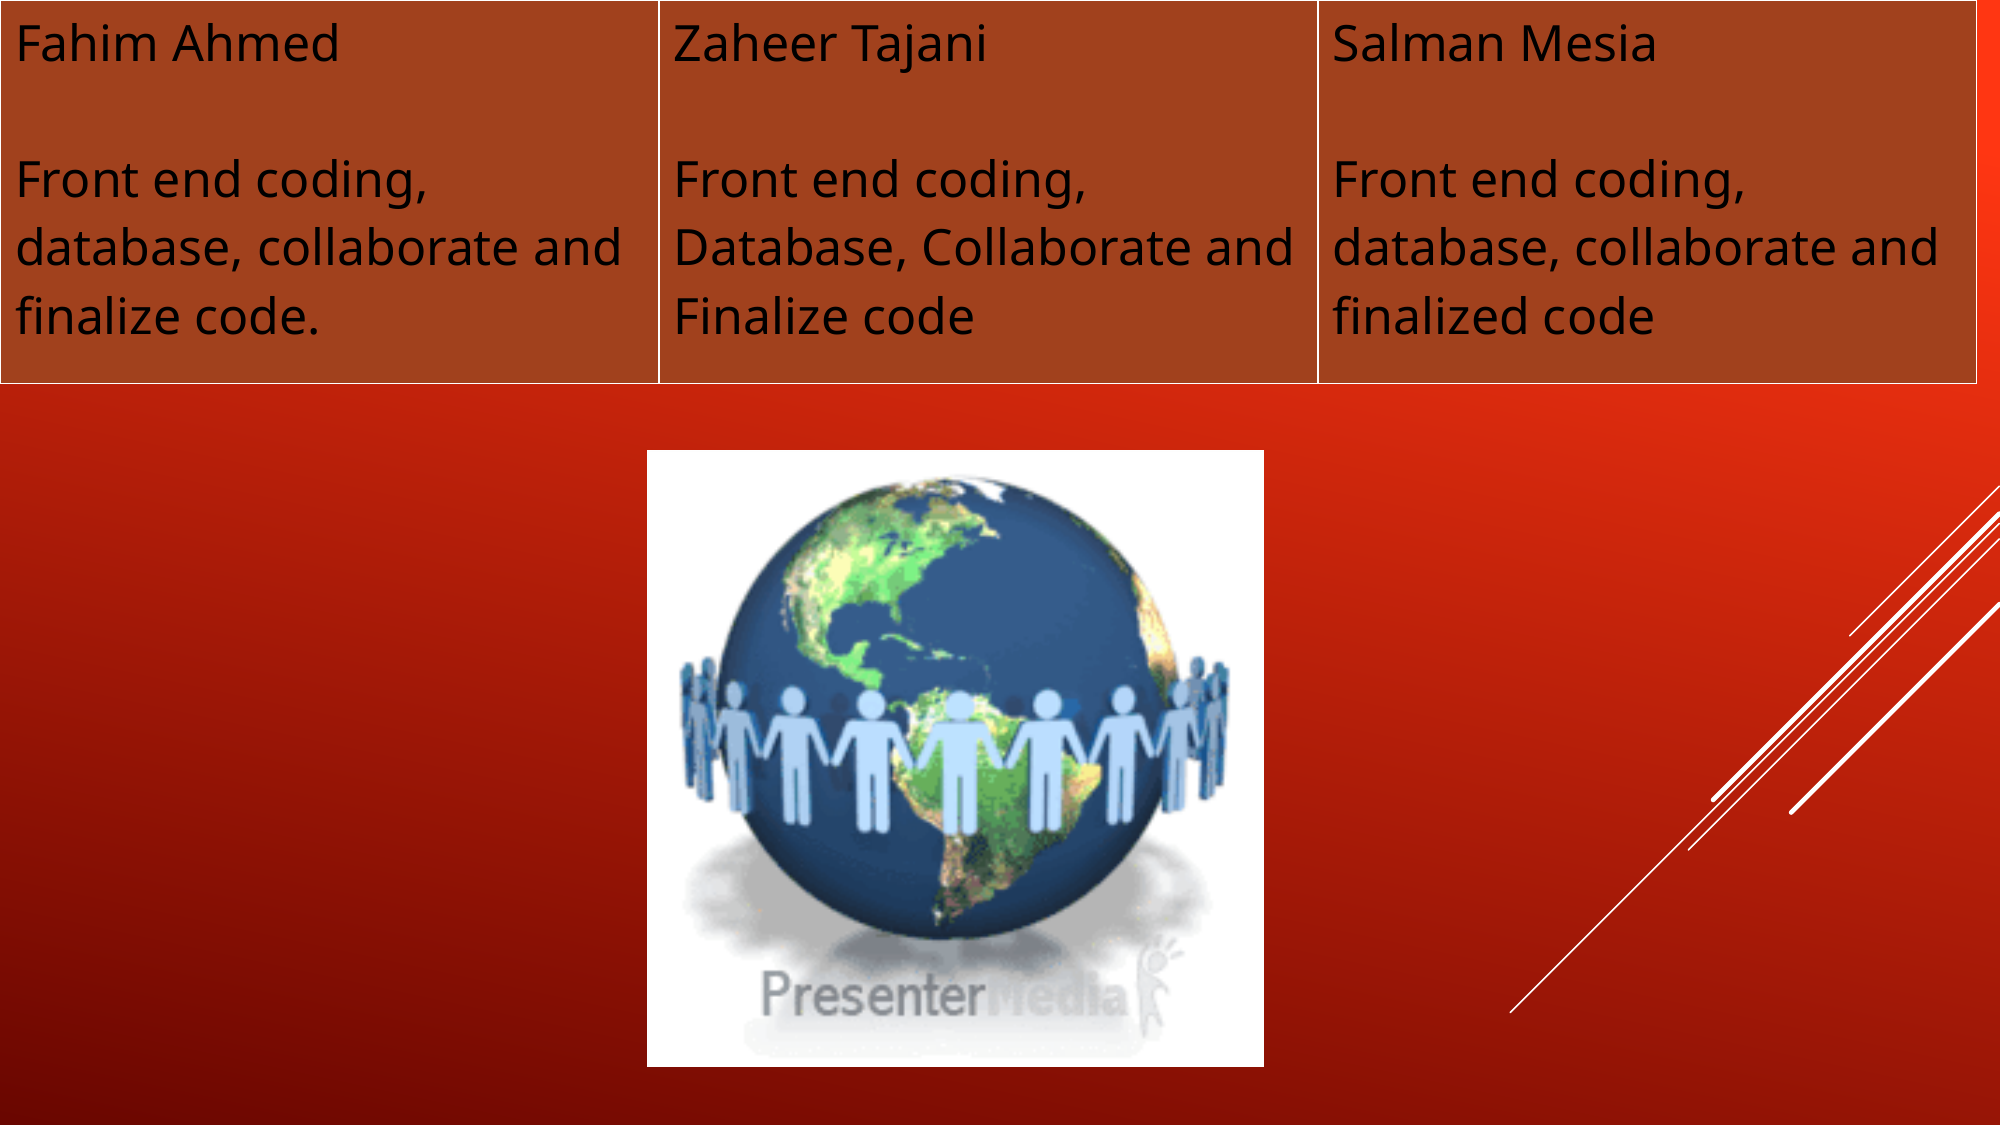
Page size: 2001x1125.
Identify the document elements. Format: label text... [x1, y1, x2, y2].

table_header Zaheer Tajani Front end coding, Database, Collaborate and Finalize code [660, 1, 1317, 383]
table_header Salman Mesia Front end coding, database, collaborate and finalized code [1319, 1, 1976, 383]
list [647, 450, 1264, 1067]
table_header Fahim Ahmed Front end coding, database, collaborate and finalize code. [1, 1, 658, 383]
